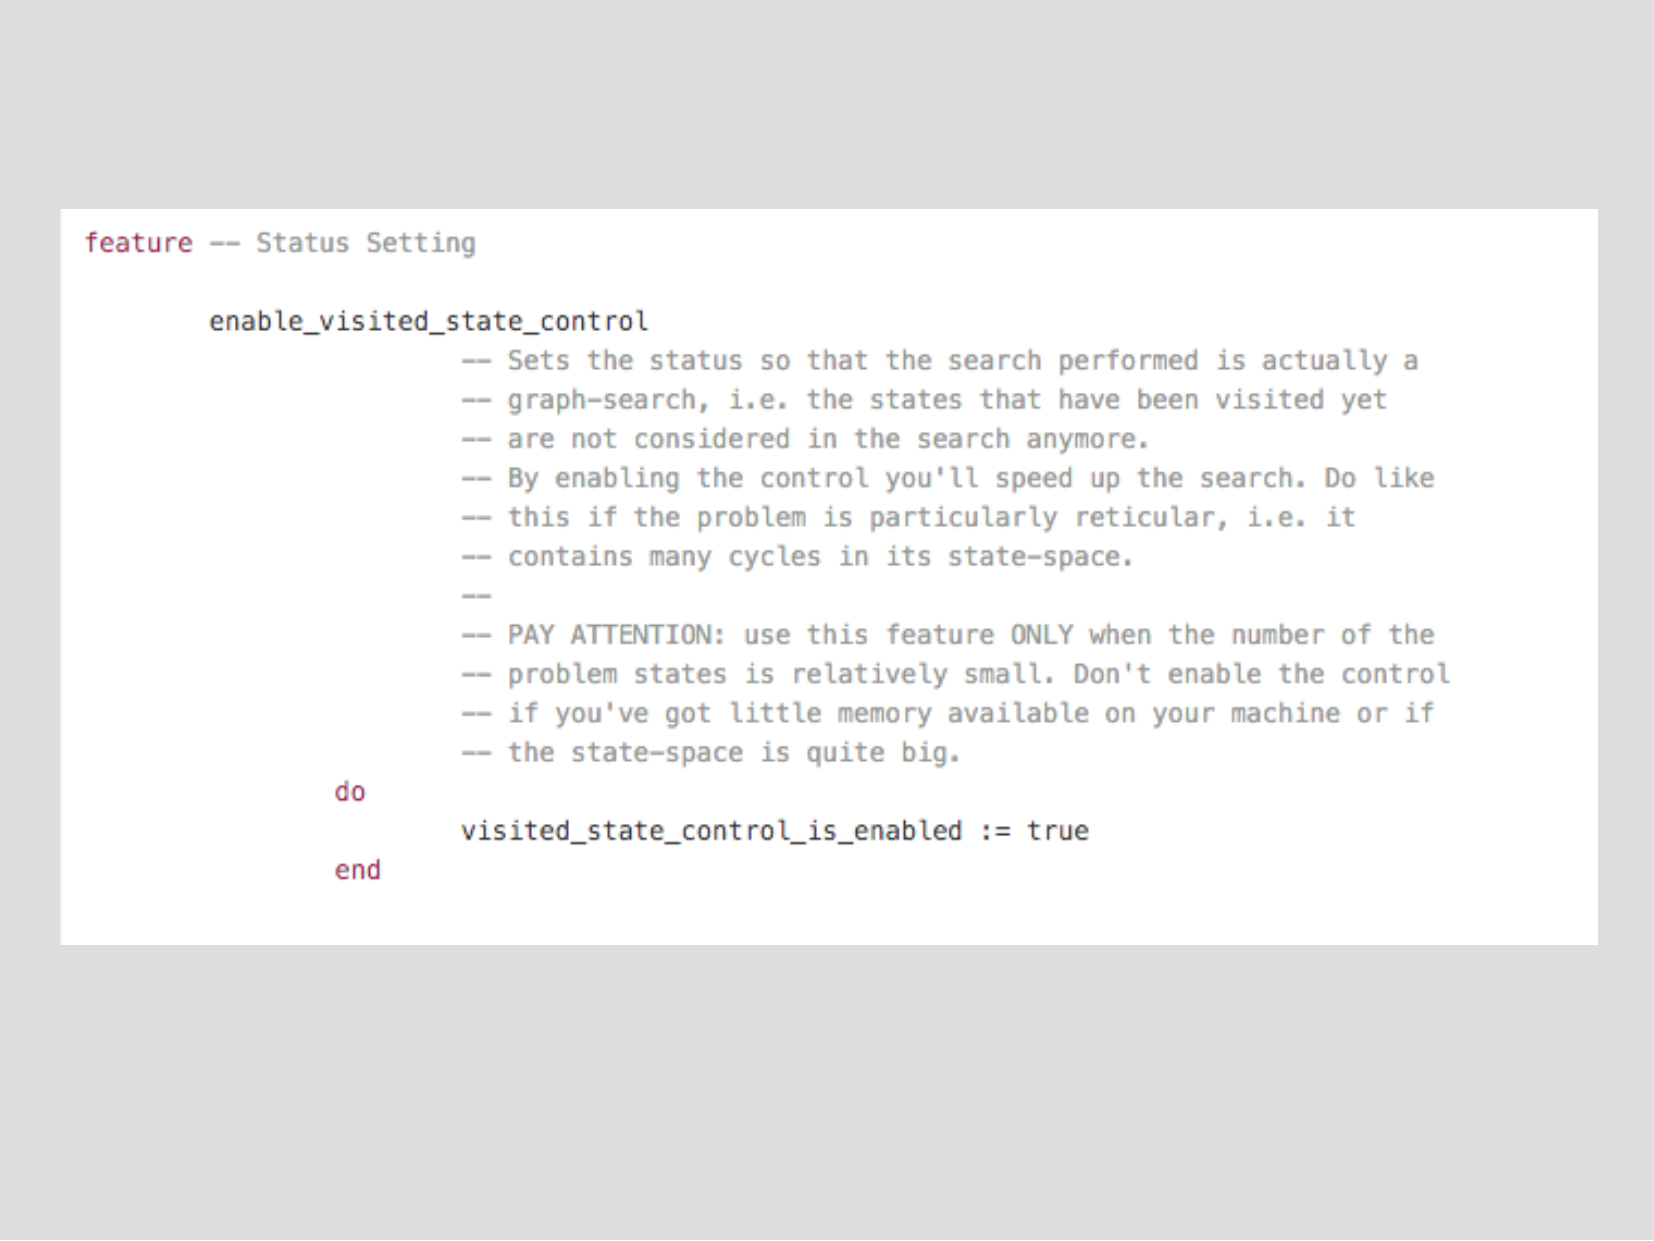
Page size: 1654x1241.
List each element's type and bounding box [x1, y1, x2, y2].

picture [59, 209, 1598, 946]
